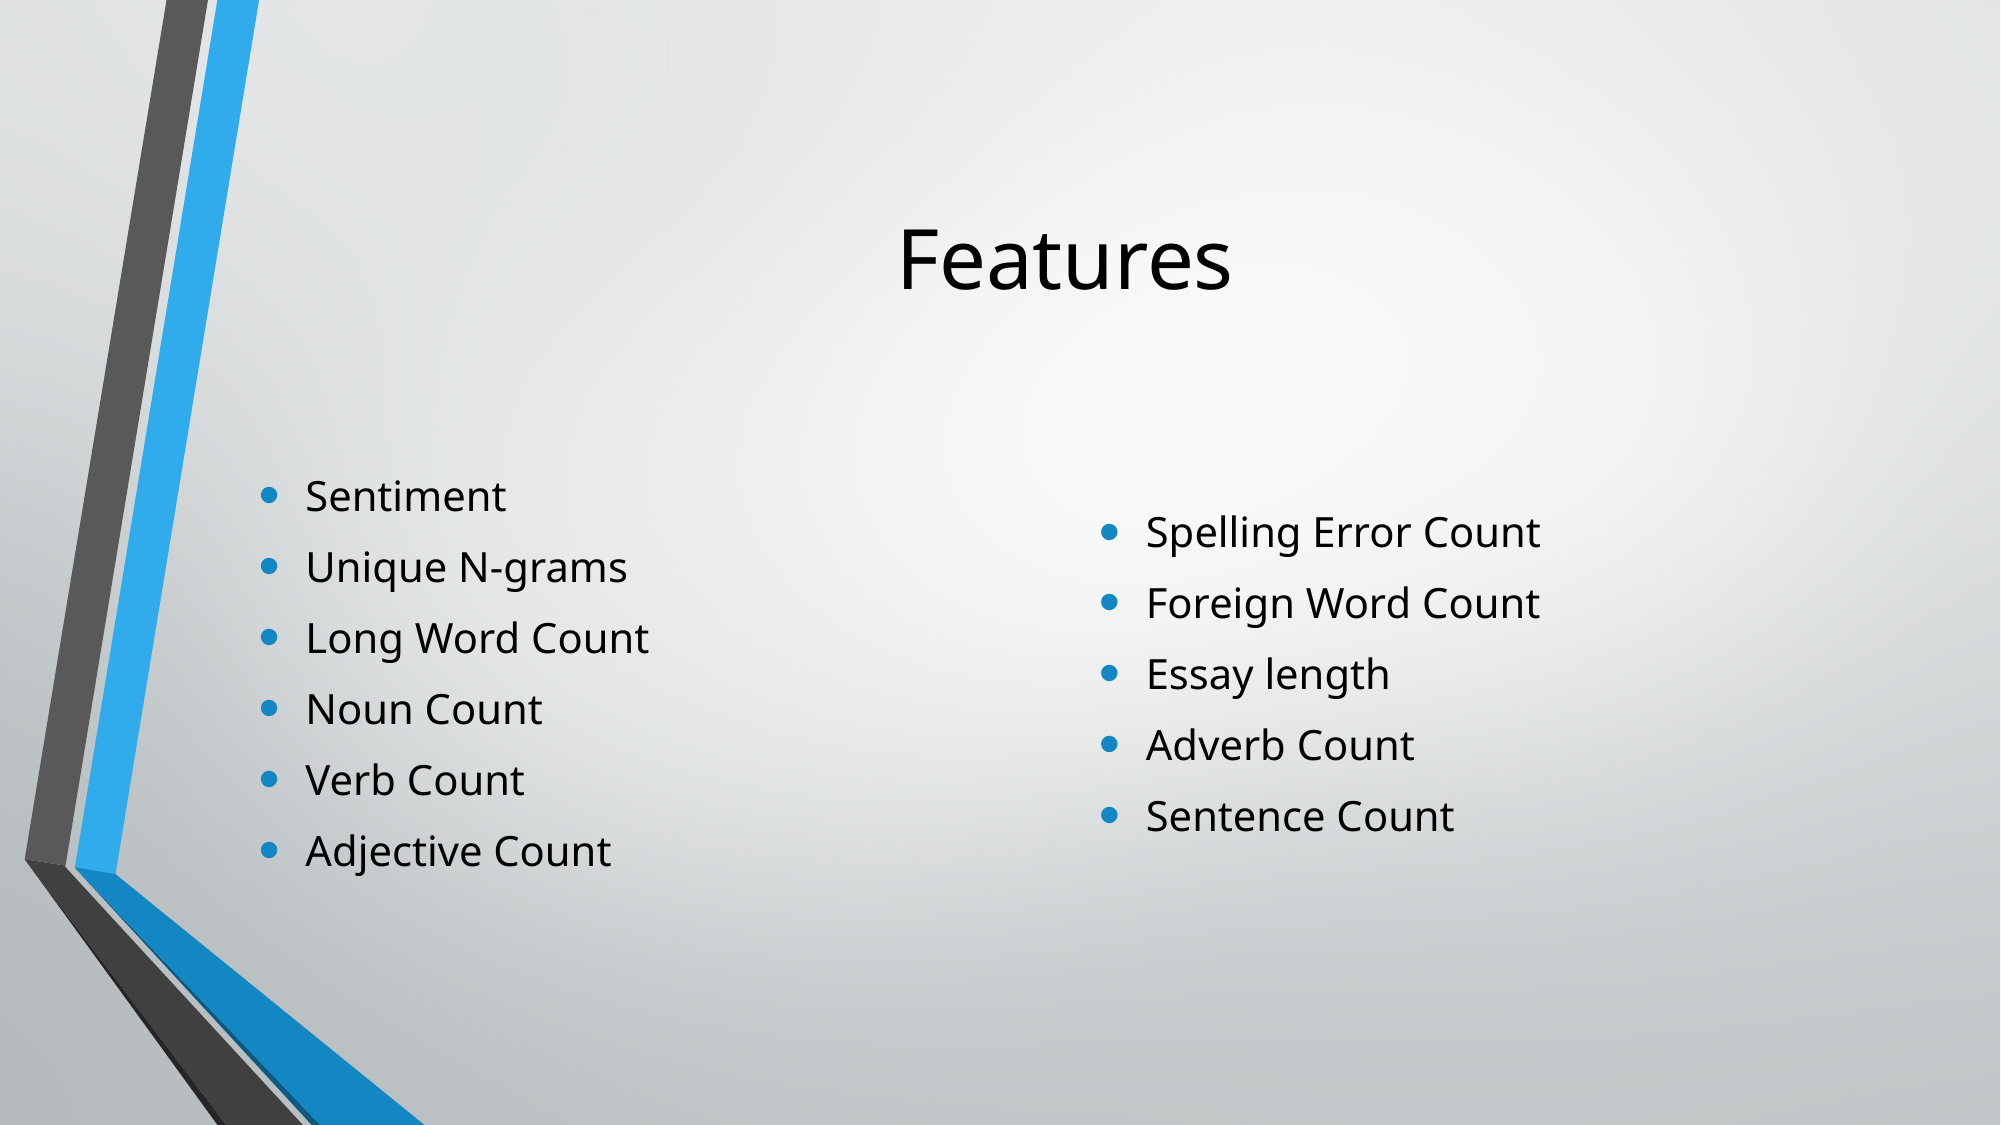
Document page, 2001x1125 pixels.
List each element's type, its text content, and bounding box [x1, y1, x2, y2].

list Sentiment Unique N-grams Long Word Count Noun Count Verb Count Adjective Count [243, 326, 1135, 1017]
title Features [243, 112, 1887, 399]
list Spelling Error Count Foreign Word Count Essay length Adverb Count Sentence Count [1083, 399, 1887, 1017]
